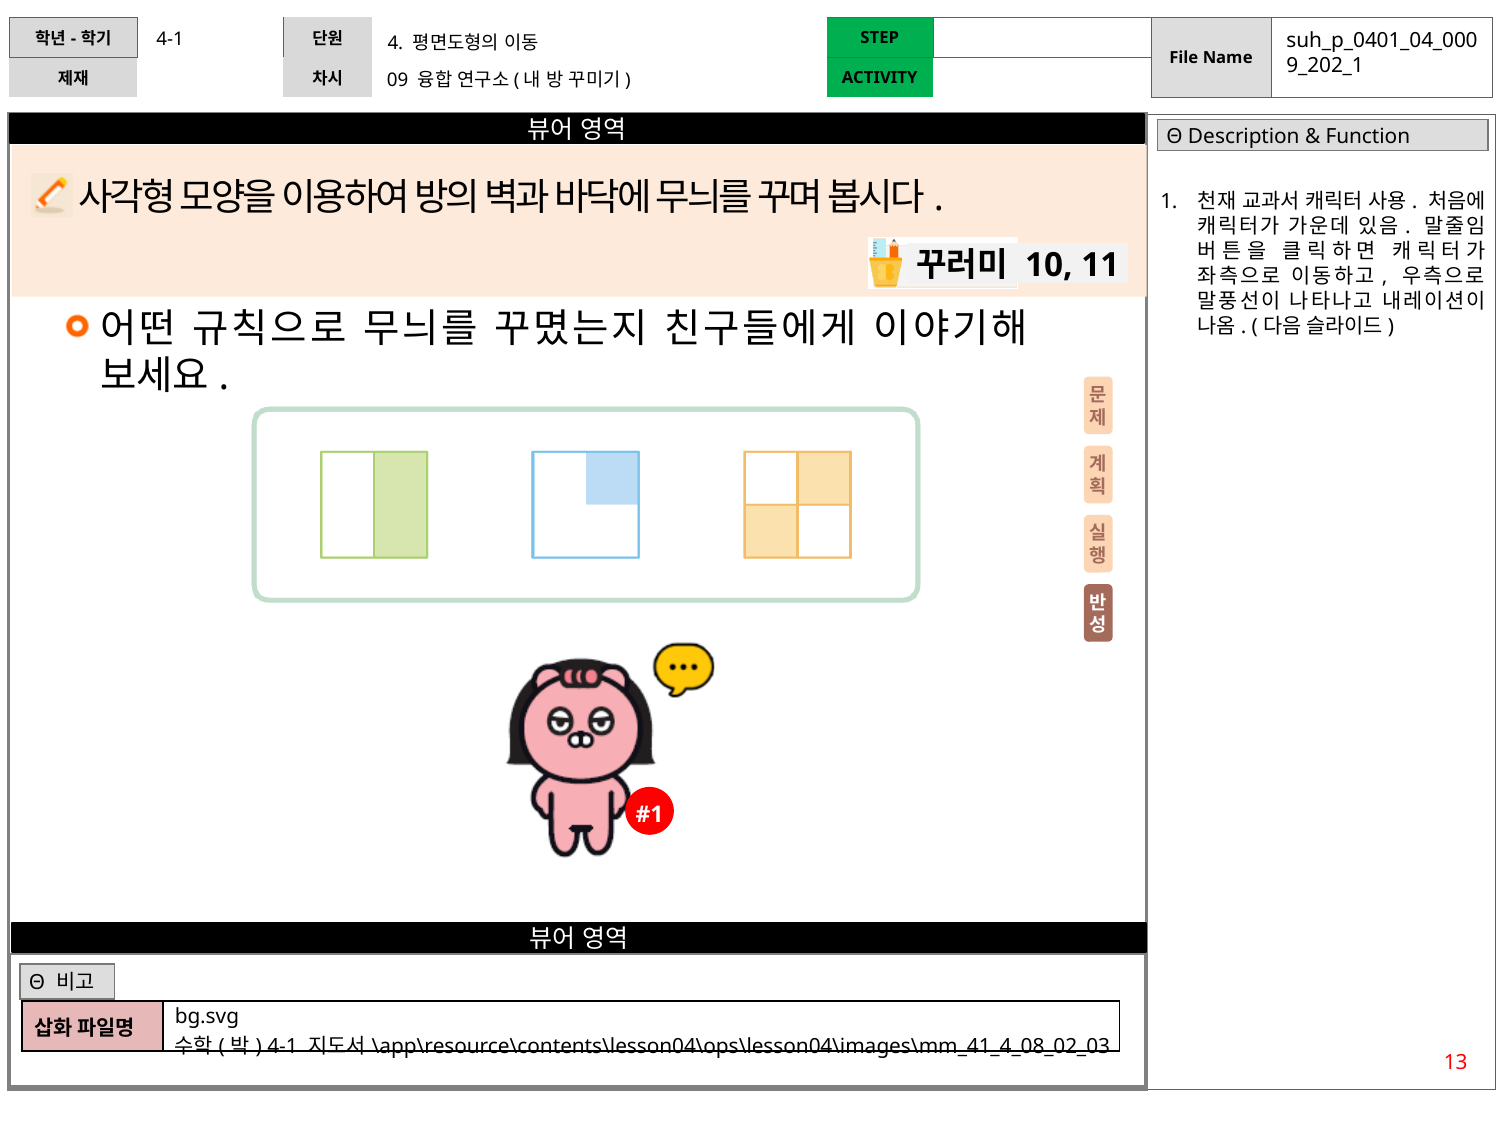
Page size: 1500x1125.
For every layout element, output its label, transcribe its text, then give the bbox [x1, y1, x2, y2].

picture [31, 173, 73, 218]
table_header bg.svg 수학(박) 4-1 지도서\app\resource\contents\lesson04\ops\lesson04\images\mm_41_4_08_02_03 [164, 1002, 1119, 1050]
picture [493, 641, 715, 868]
text_box 어떤 규칙으로 무늬를 꾸몄는지 친구들에게 이야기해 보세요. [100, 302, 1029, 398]
text_box #1 [668, 792, 676, 830]
picture [63, 310, 91, 341]
text_box 사각형 모양을 이용하여 방의 벽과 바닥에 무늬를 꾸며 봅시다. [63, 165, 1145, 225]
text_box 꾸러미 10, 11 [1023, 243, 1128, 284]
text_box 4-1 [141, 18, 284, 55]
text_box 4. 평면도형의 이동 [372, 23, 828, 48]
text_box [10, 143, 1149, 299]
picture [213, 394, 928, 610]
text_box suh_p_0401_04_0009_202_1 [1271, 18, 1500, 84]
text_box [1083, 376, 1113, 643]
text_box 천재 교과서 캐릭터 사용. 처음에 캐릭터가 가운데 있음. 말줄임 버튼을 클릭하면 캐릭터가 좌측으로 이동하고, 우측으로 말풍선이 나타나고 내레이션이 나옴. (다음 슬라이드) [1145, 155, 1500, 521]
table_header 삽화 파일명 [23, 1002, 162, 1050]
text_box 09 융합 연구소(내 방 꾸미기) [372, 60, 821, 96]
table_header Θ Description & Function [1158, 120, 1487, 150]
picture [868, 237, 1019, 290]
